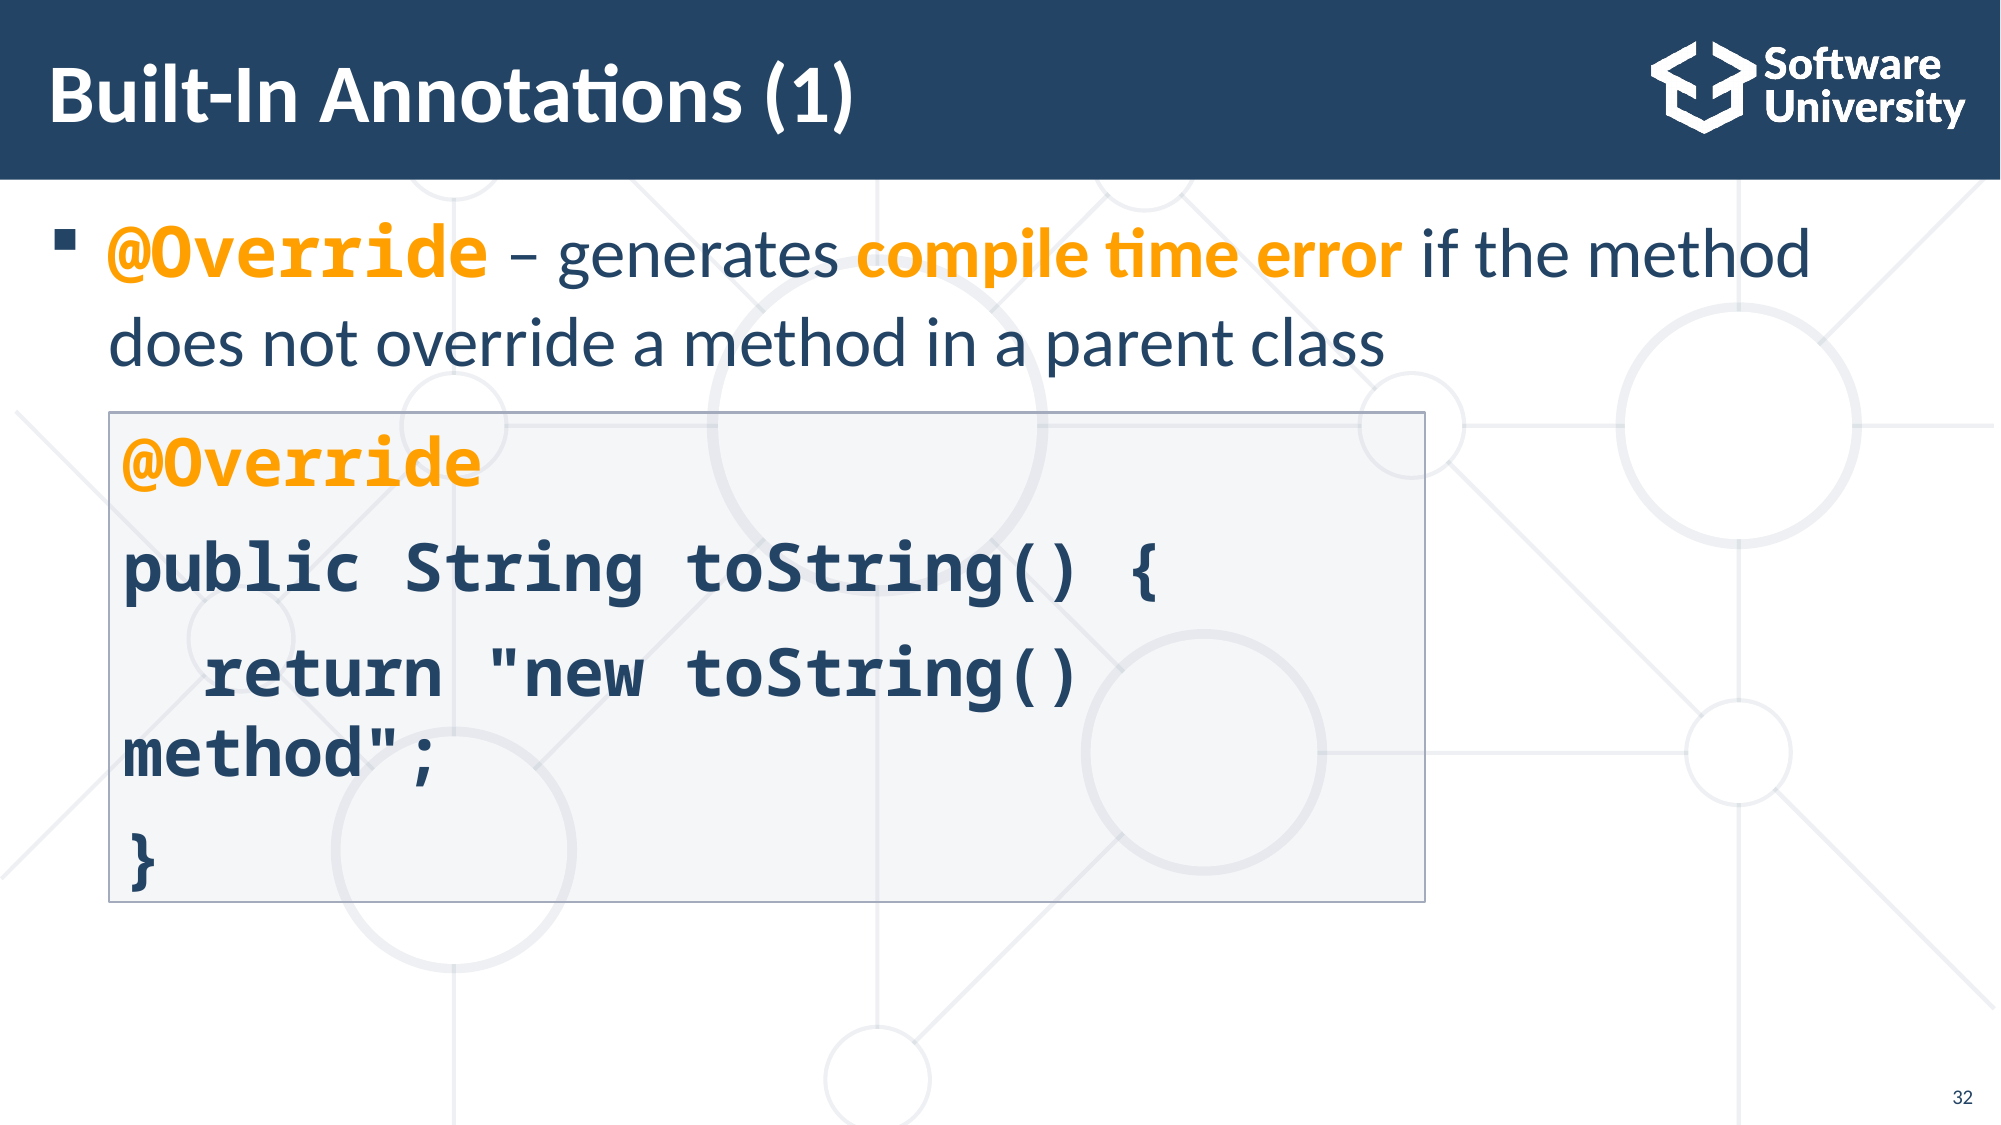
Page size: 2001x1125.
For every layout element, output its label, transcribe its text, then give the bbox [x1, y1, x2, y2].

slide_number 32 [1927, 1067, 1989, 1117]
text_box @Override public String toString() { return "new toString() method"; } [109, 412, 1425, 902]
picture [1651, 41, 1966, 134]
list @Override – generates compile time error if the method does not override a method in a parent class [31, 196, 1970, 1104]
title Built-In Annotations (1) [31, 16, 1625, 162]
